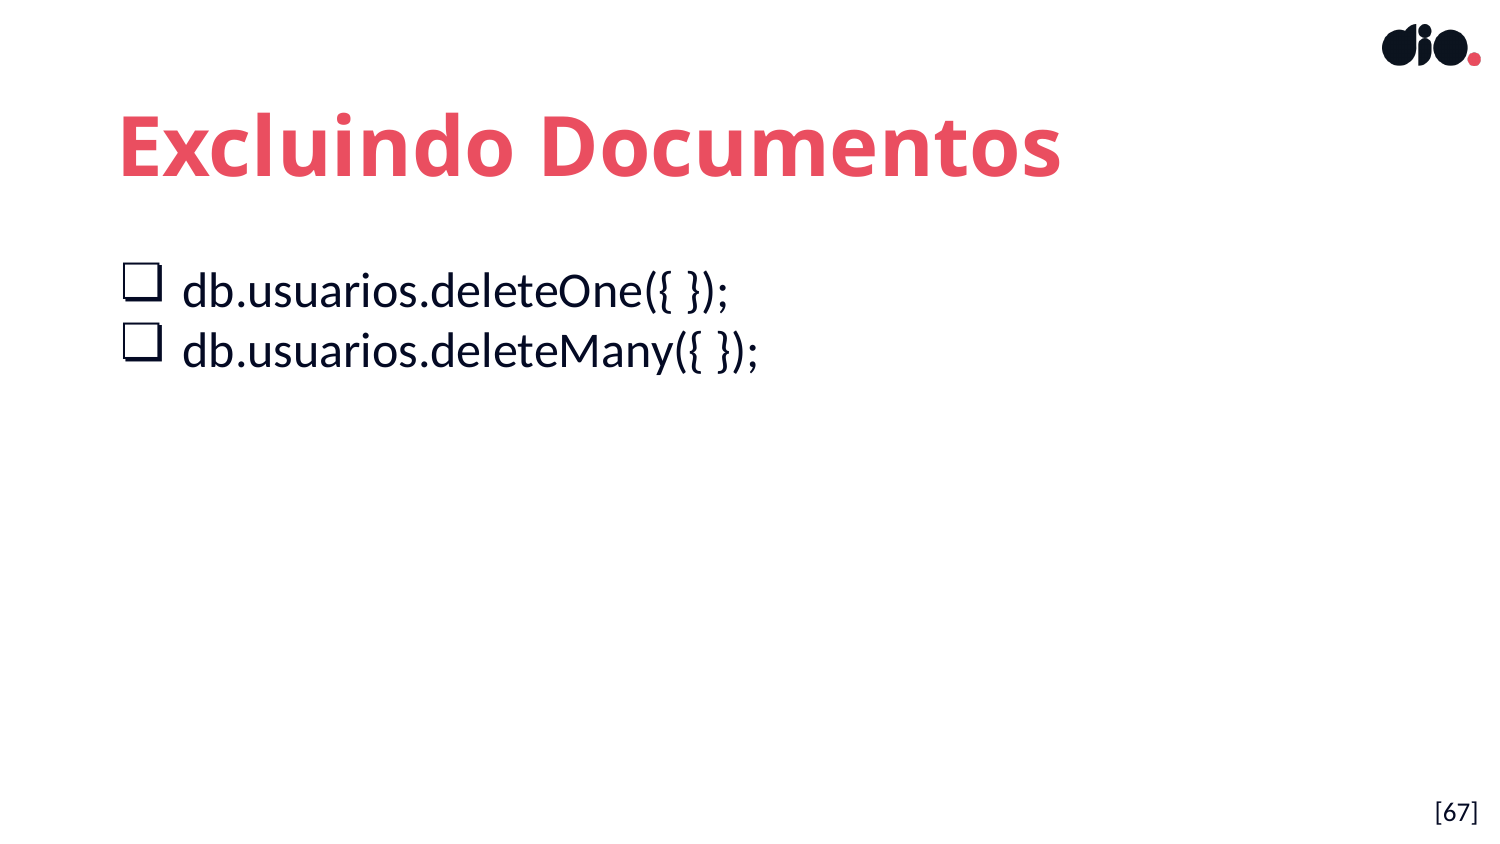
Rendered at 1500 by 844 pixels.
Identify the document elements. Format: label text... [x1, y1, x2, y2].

picture [1382, 24, 1481, 67]
slide_number [67] [1403, 779, 1494, 844]
text_box Excluindo Documentos [101, 65, 1417, 205]
text_box db.usuarios.deleteOne({ }); db.usuarios.deleteMany({ }); [92, 242, 1408, 474]
